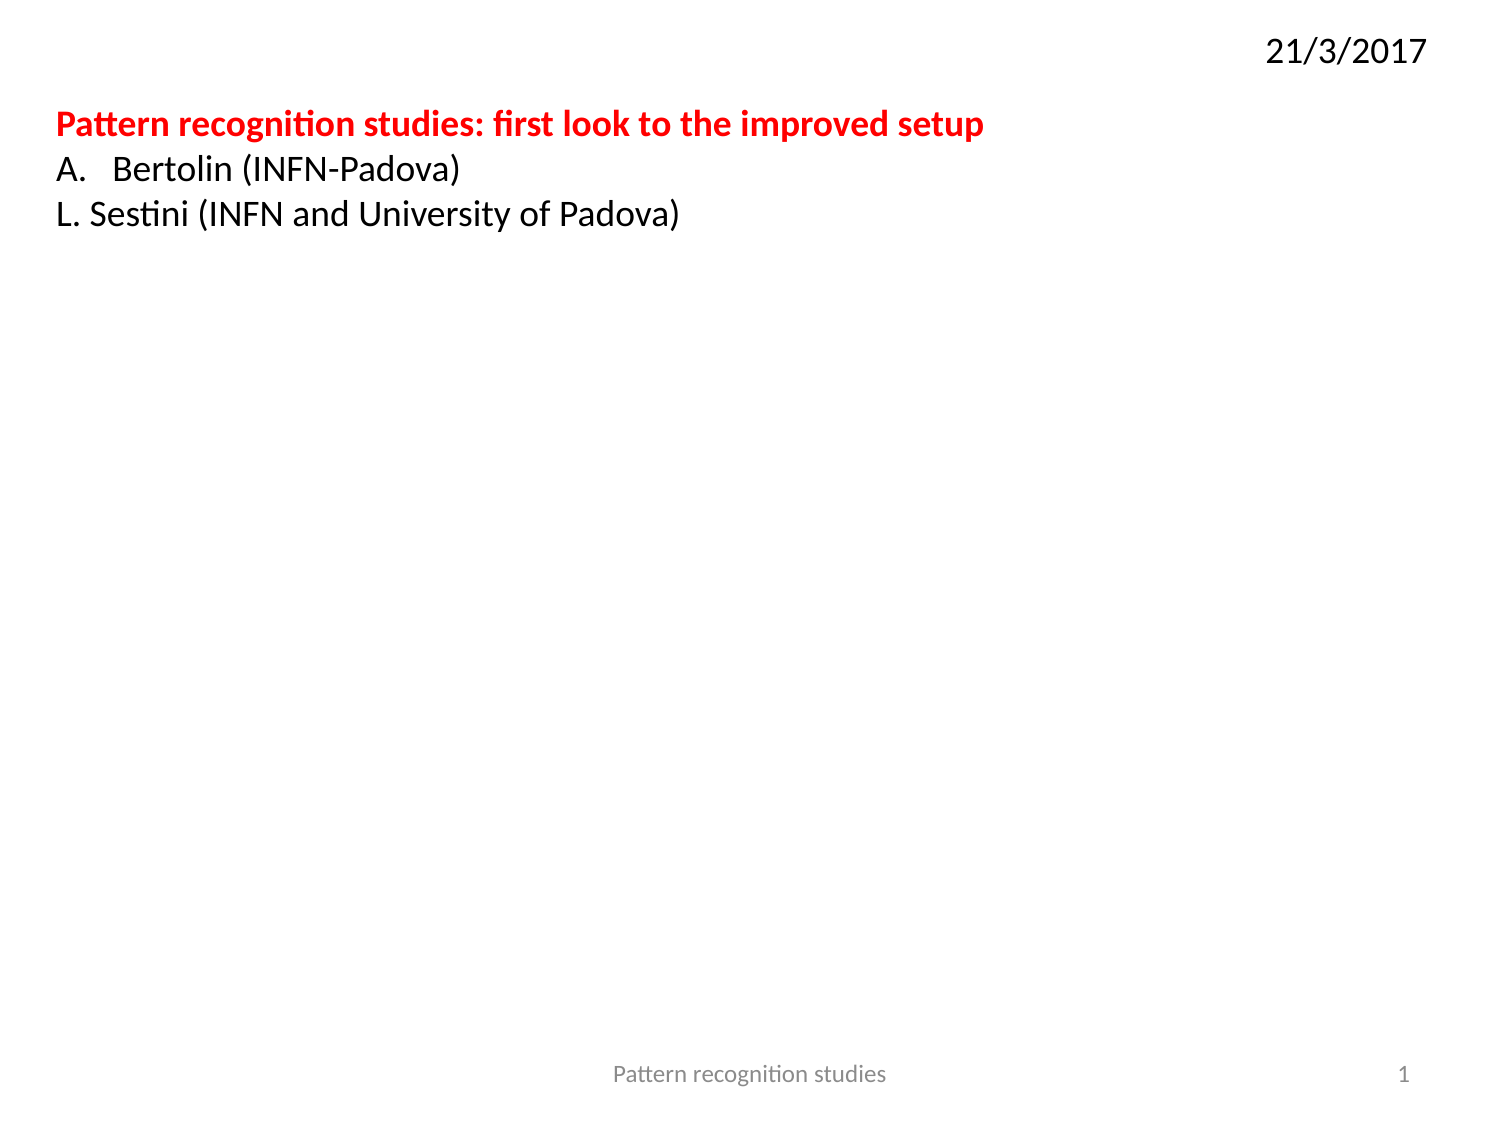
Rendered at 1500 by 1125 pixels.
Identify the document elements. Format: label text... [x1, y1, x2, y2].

slide_number 1 [1074, 1042, 1425, 1103]
footer Pattern recognition studies [512, 1042, 988, 1103]
text_box 21/3/2017 [1234, 19, 1459, 79]
text_box Pattern recognition studies: first look to the improved setup Bertolin (INFN-Padova) L. Sestini (INFN and University of Padova) [41, 92, 1034, 242]
